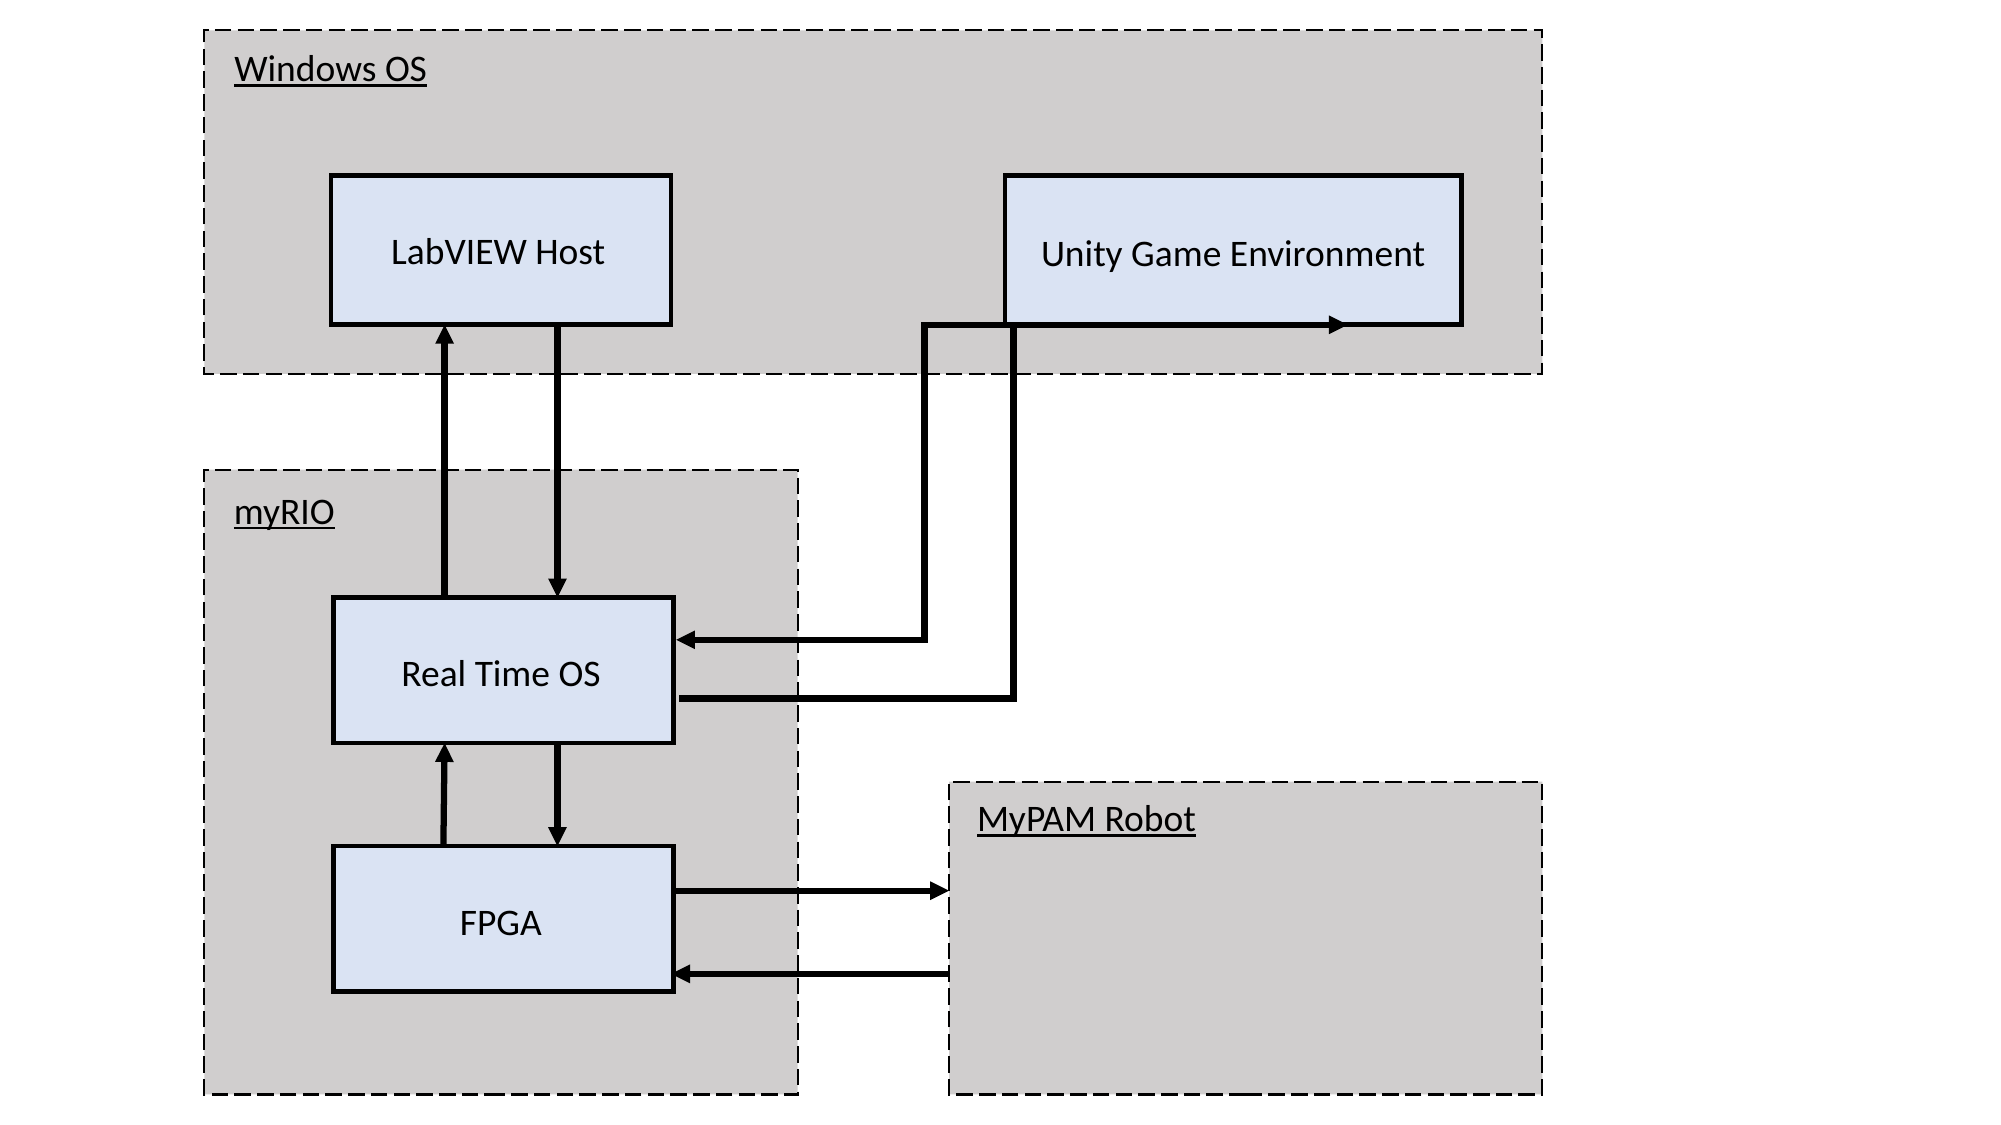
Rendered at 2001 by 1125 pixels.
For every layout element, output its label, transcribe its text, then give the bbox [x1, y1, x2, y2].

text_box FPGA [445, 890, 557, 951]
text_box [330, 174, 672, 326]
text_box [333, 596, 675, 744]
text_box Windows OS [219, 36, 443, 97]
text_box MyPAM Robot [962, 787, 1212, 847]
text_box [1004, 174, 1463, 326]
text_box [203, 469, 799, 1096]
text_box Unity Game Environment [1026, 221, 1441, 282]
text_box myRIO [219, 479, 350, 540]
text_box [679, 324, 1348, 699]
text_box [333, 845, 675, 993]
text_box [948, 781, 1543, 1096]
text_box LabVIEW Host [376, 219, 621, 280]
text_box [203, 29, 1543, 375]
text_box Real Time OS [386, 641, 616, 702]
